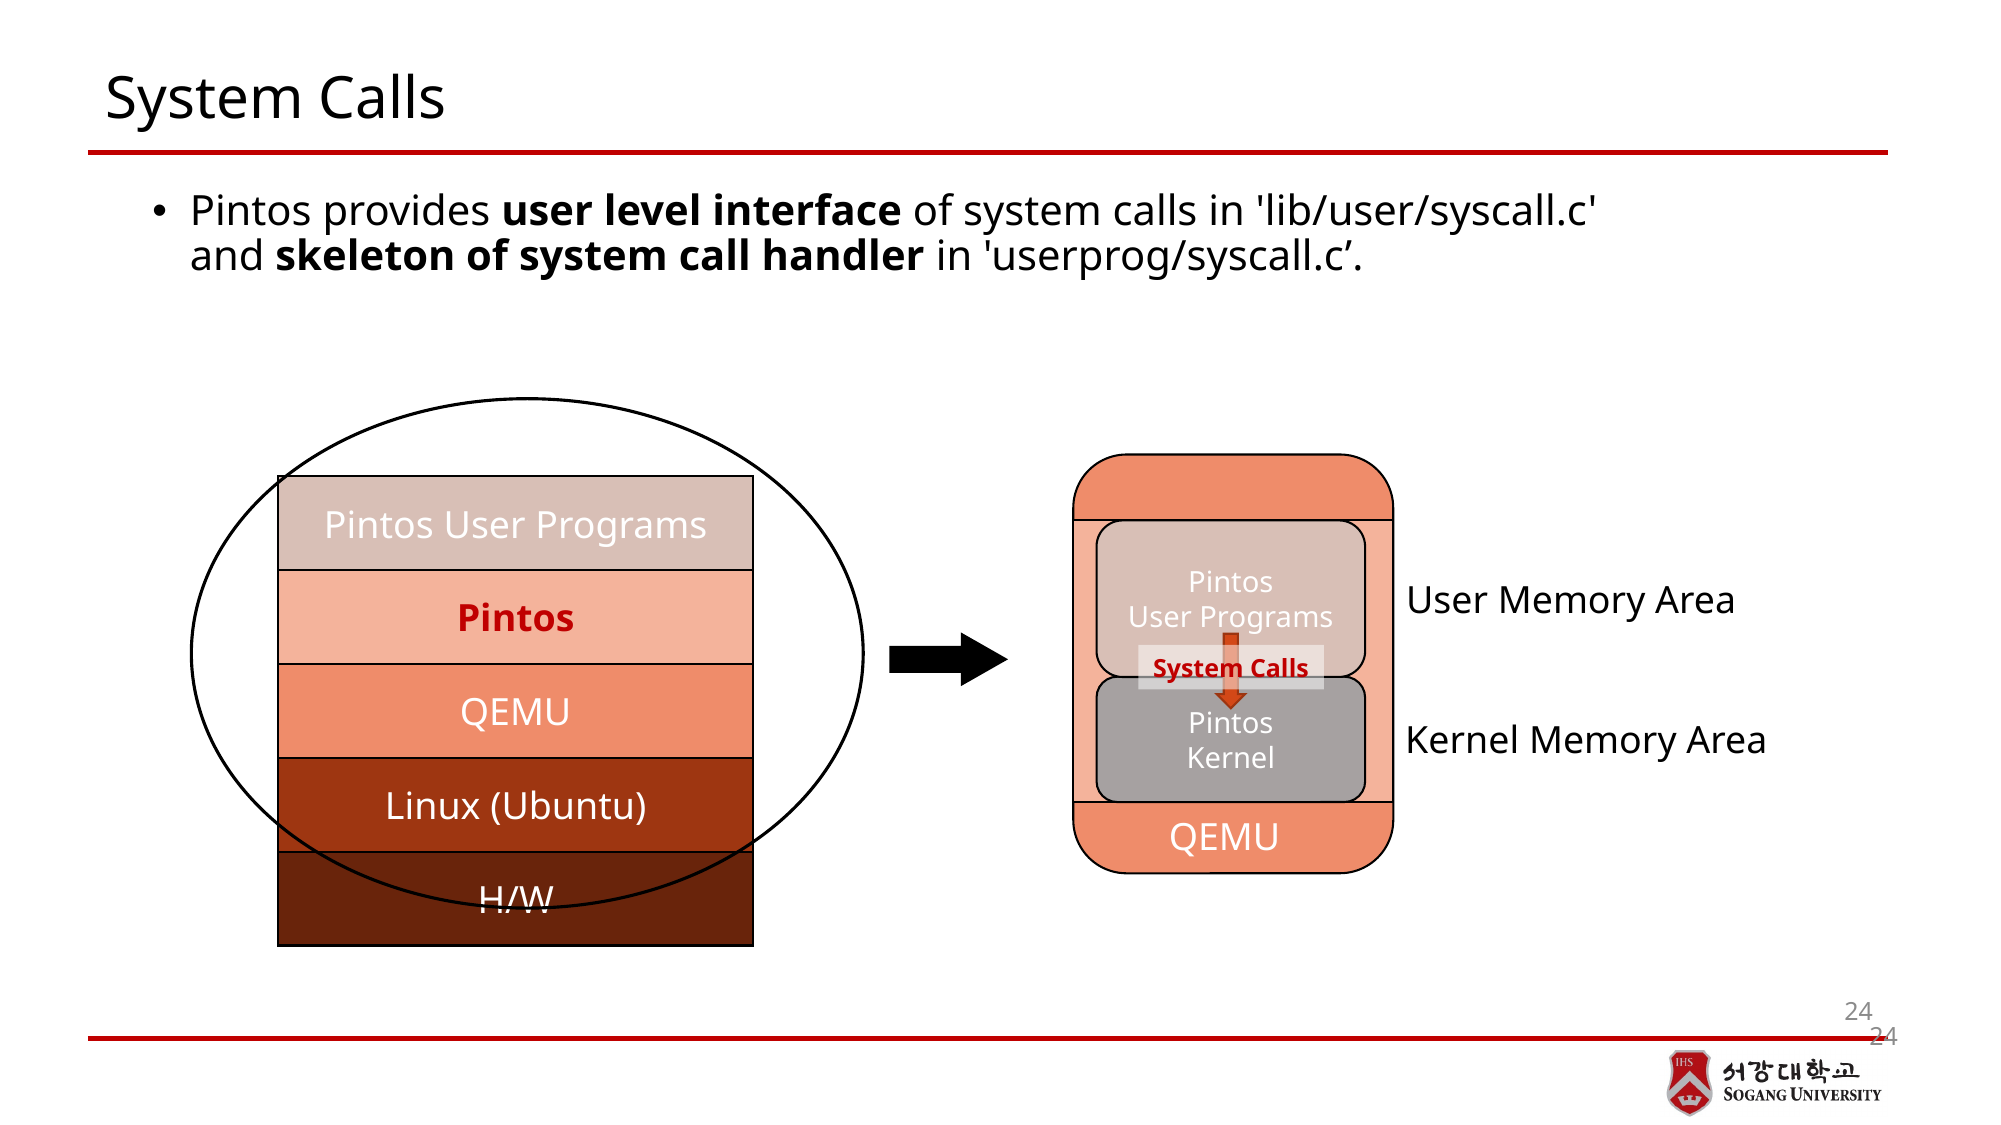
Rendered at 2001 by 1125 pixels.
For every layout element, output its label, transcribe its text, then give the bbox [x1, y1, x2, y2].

title System Calls [91, 61, 1817, 141]
text_box 24 [1839, 1007, 1913, 1068]
picture [1659, 1049, 1888, 1117]
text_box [191, 398, 1780, 946]
list Pintos provides user level interface of system calls in 'lib/user/syscall.c' and skeleton of system call handler in 'userprog/syscall.c’. [137, 182, 1863, 995]
slide_number 24 [1814, 982, 1888, 1043]
